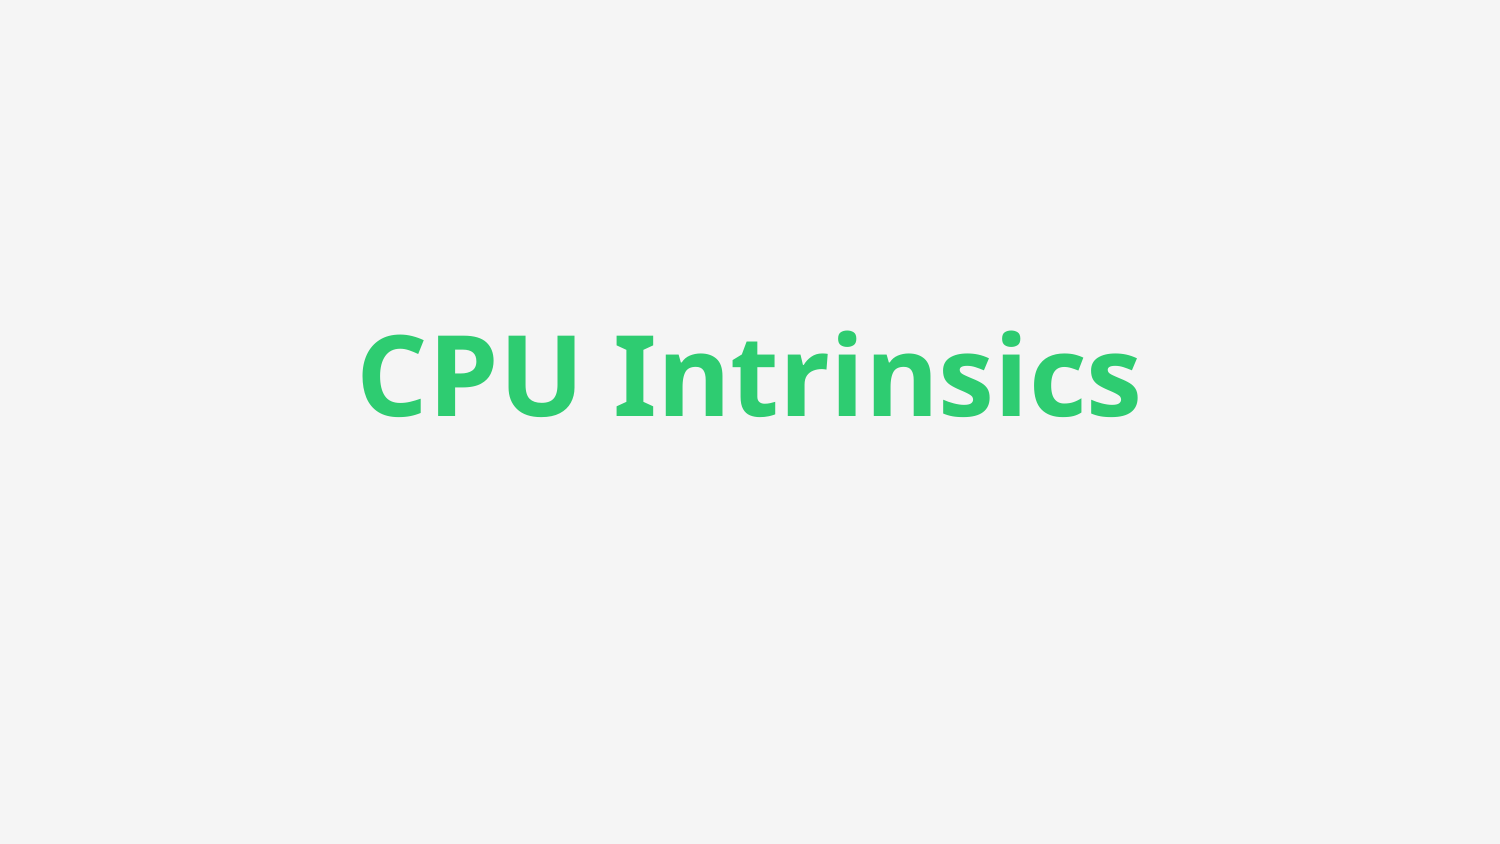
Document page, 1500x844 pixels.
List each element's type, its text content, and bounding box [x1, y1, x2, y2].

text_box CPU Intrinsics [304, 296, 1196, 447]
